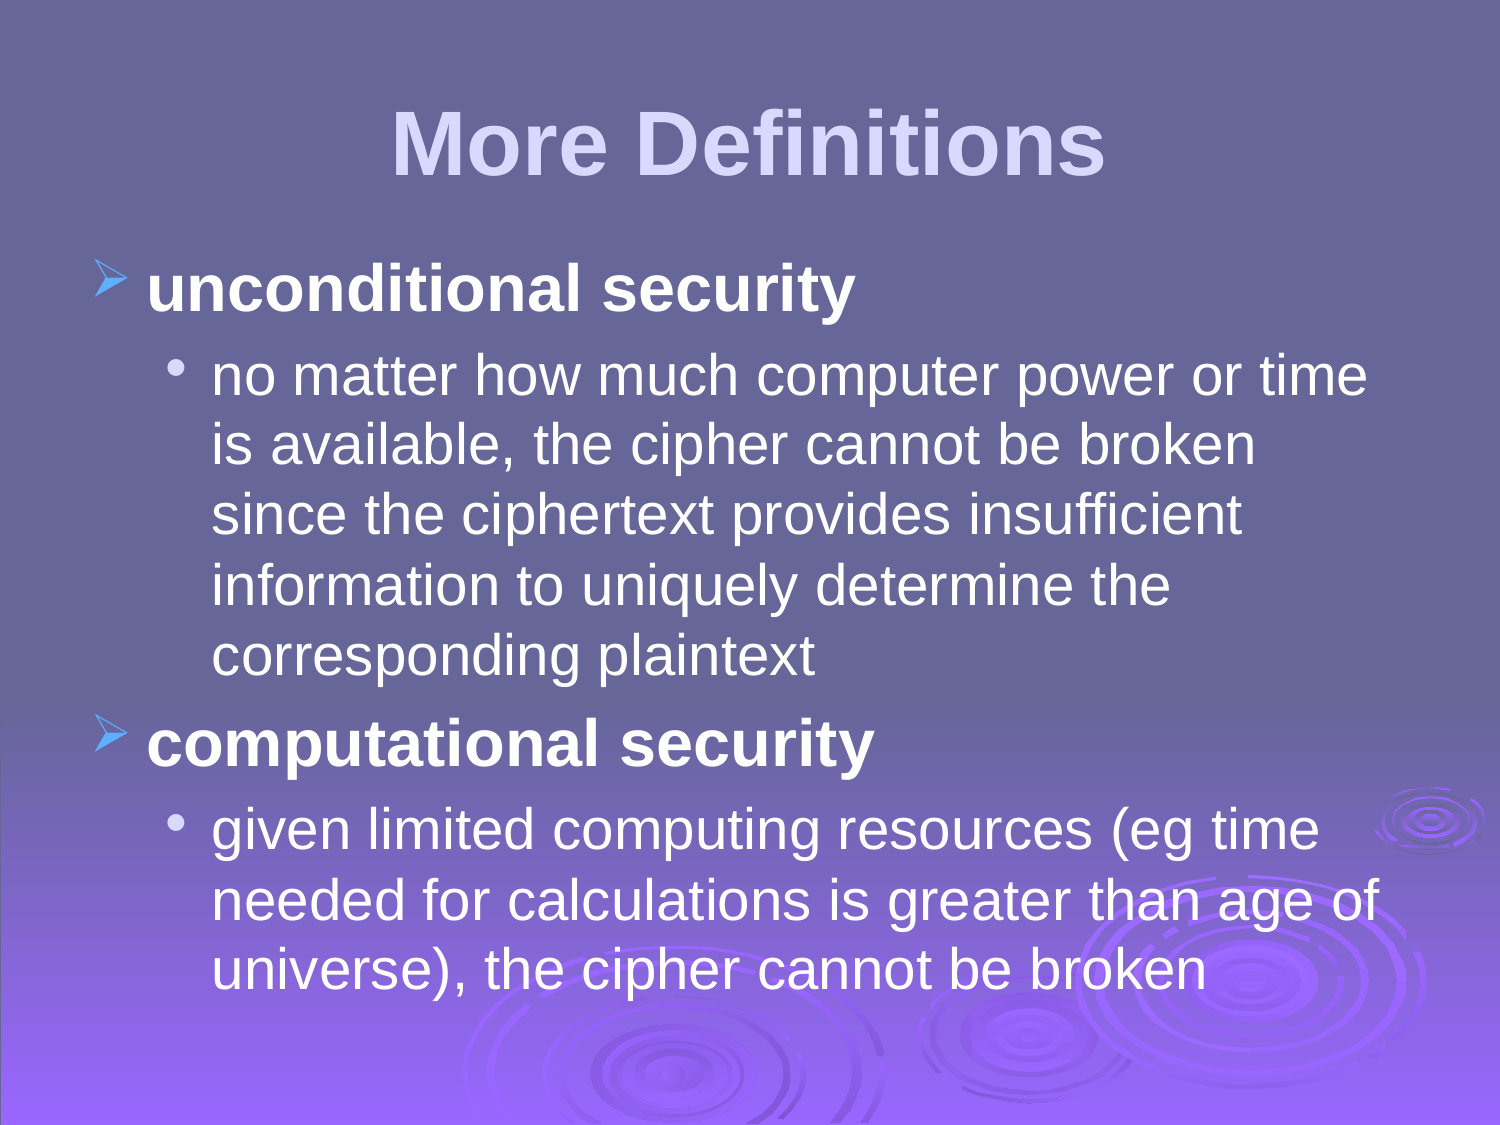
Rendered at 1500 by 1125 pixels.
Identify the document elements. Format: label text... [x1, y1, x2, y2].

title More Definitions [74, 45, 1426, 233]
list unconditional security no matter how much computer power or time is available, the cipher cannot be broken since the ciphertext provides insufficient information to uniquely determine the corresponding plaintext computational security given limited computing resources (eg time needed for calculations is greater than age of universe), the cipher cannot be broken [74, 237, 1426, 1026]
